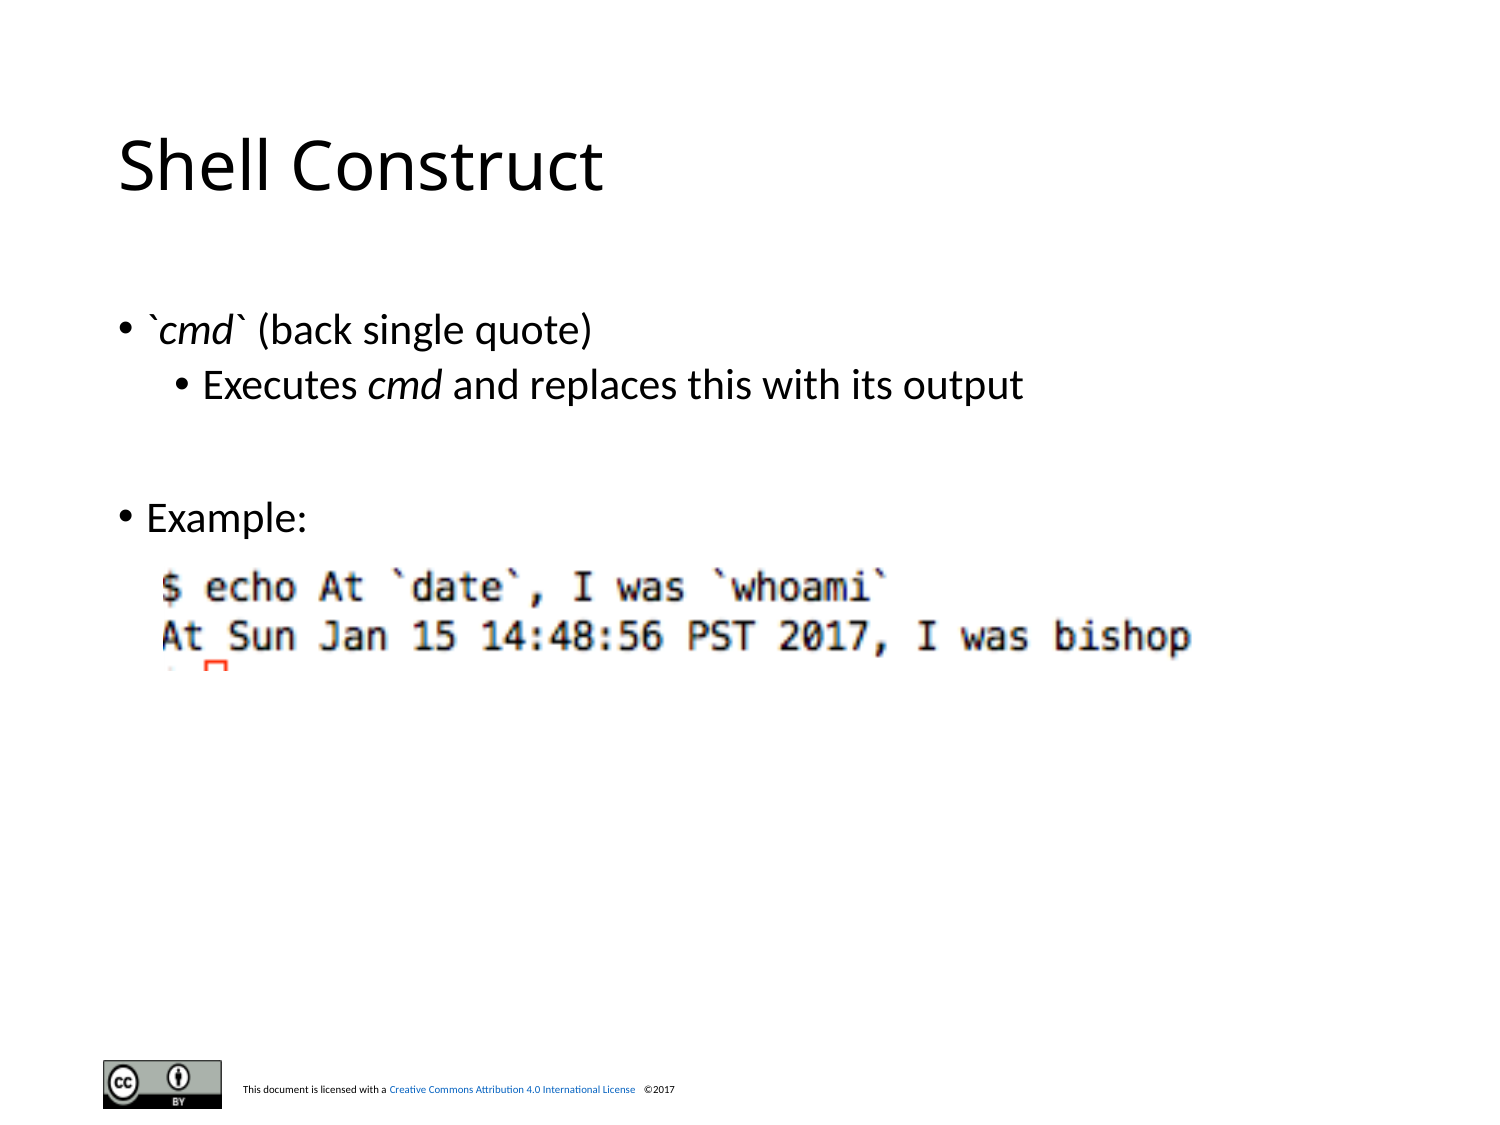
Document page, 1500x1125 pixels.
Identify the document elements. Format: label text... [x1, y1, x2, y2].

title Shell Construct [103, 59, 1397, 278]
picture [163, 566, 1205, 672]
picture [103, 1060, 222, 1109]
list `cmd` (back single quote) Executes cmd and replaces this with its output Example: [103, 299, 1397, 1014]
